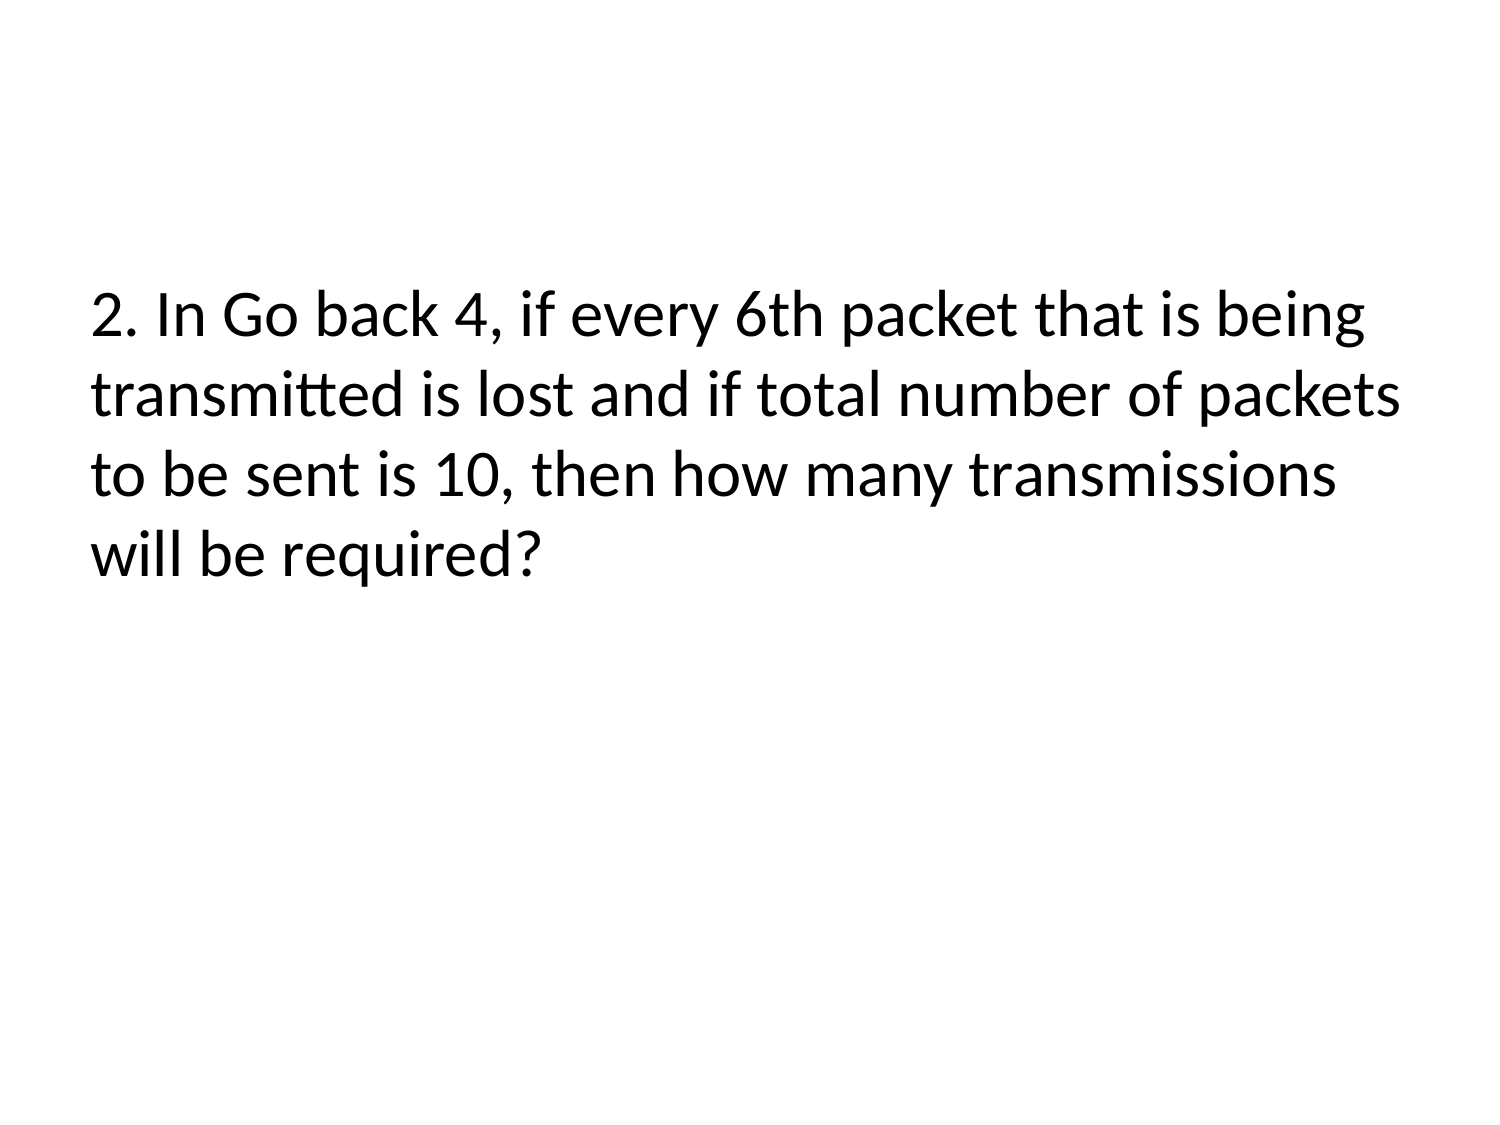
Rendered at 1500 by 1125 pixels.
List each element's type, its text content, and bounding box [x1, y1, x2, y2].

list 2. In Go back 4, if every 6th packet that is being transmitted is lost and if total number of packets to be sent is 10, then how many transmissions will be required? [75, 262, 1425, 1005]
